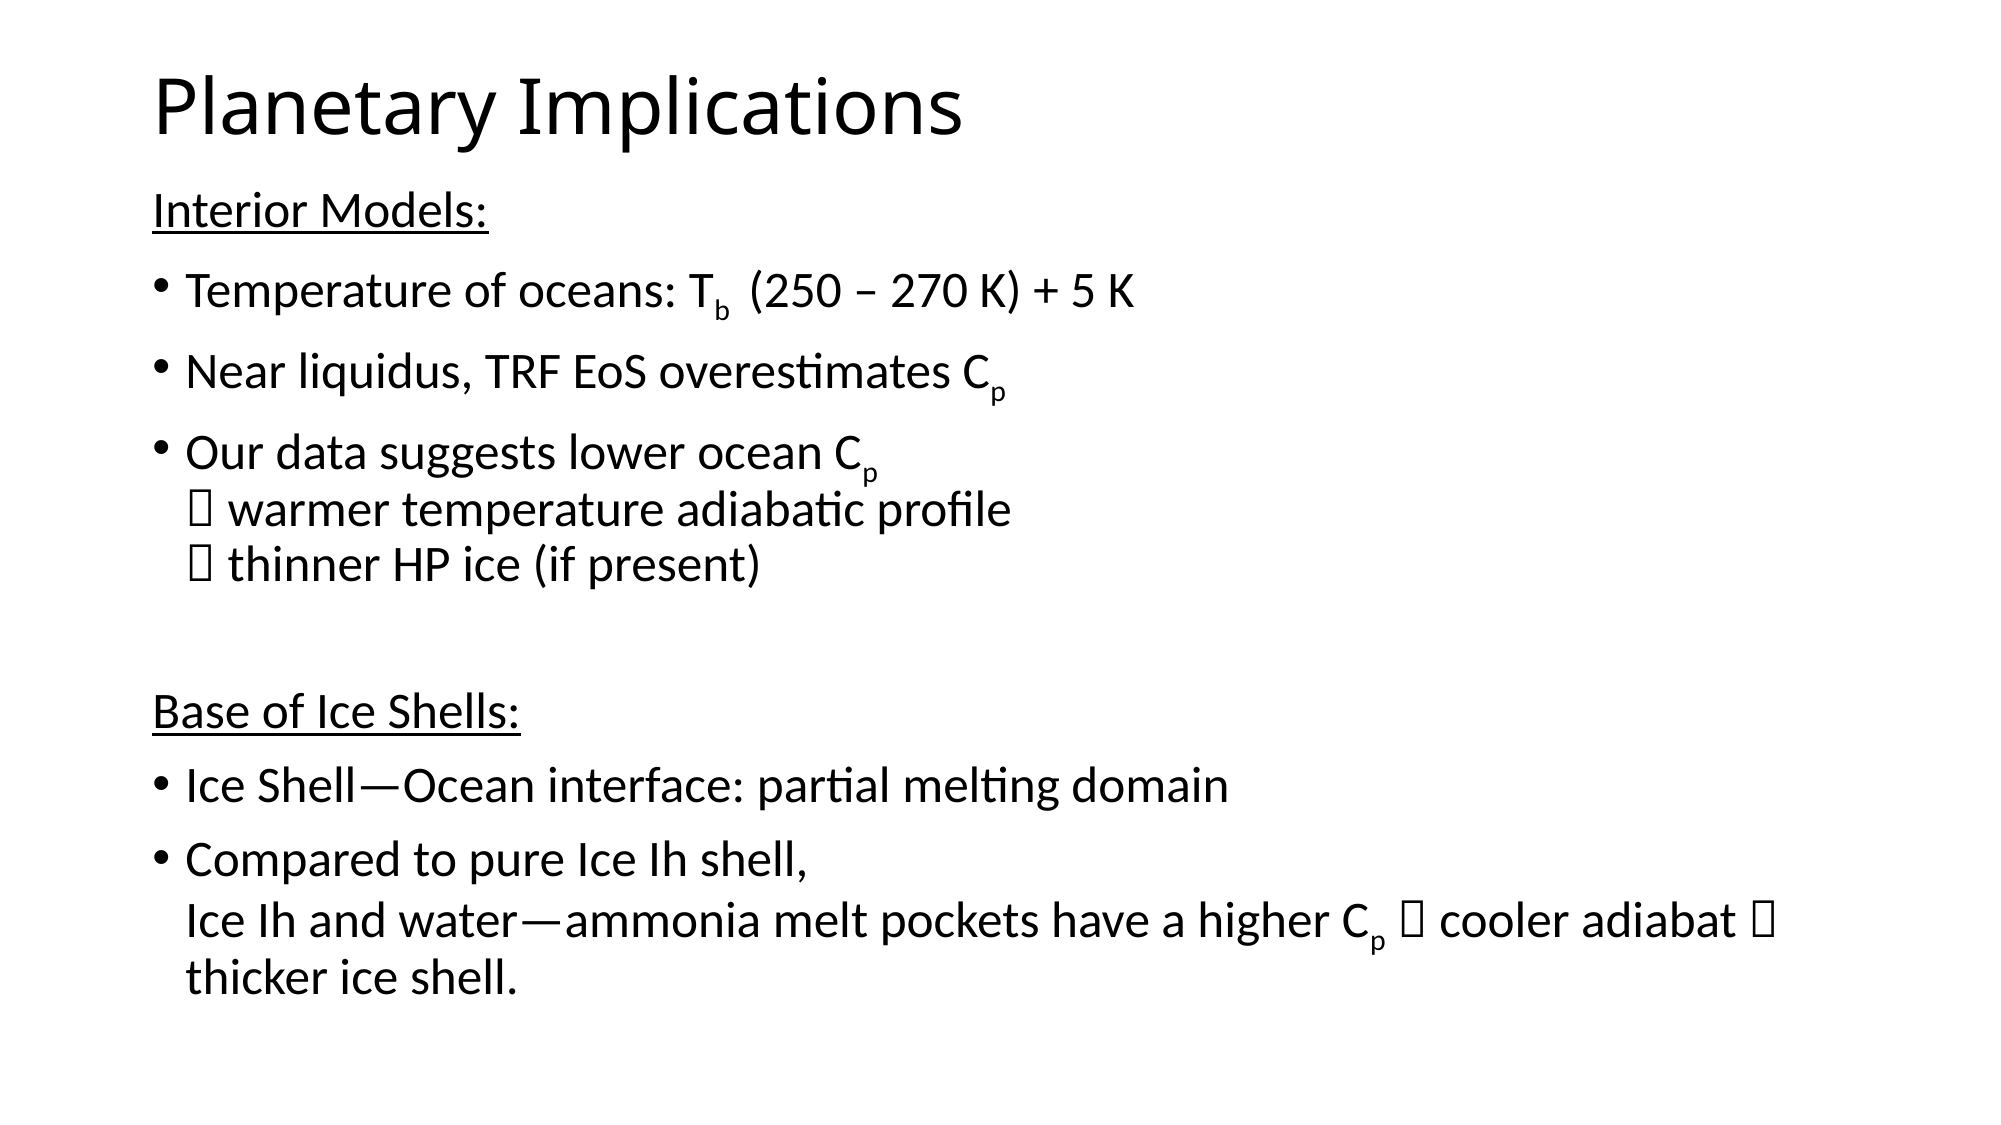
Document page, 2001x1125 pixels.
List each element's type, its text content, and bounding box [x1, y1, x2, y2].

list Interior Models: Temperature of oceans: Tb (250 – 270 K) + 5 K Near liquidus, TRF EoS overestimates Cp Our data suggests lower ocean Cp  warmer temperature adiabatic profile  thinner HP ice (if present) Base of Ice Shells: Ice Shell—Ocean interface: partial melting domain Compared to pure Ice Ih shell, Ice Ih and water—ammonia melt pockets have a higher Cp  cooler adiabat  thicker ice shell. [137, 176, 1924, 1014]
text_box Planetary Implications [137, 59, 1863, 159]
